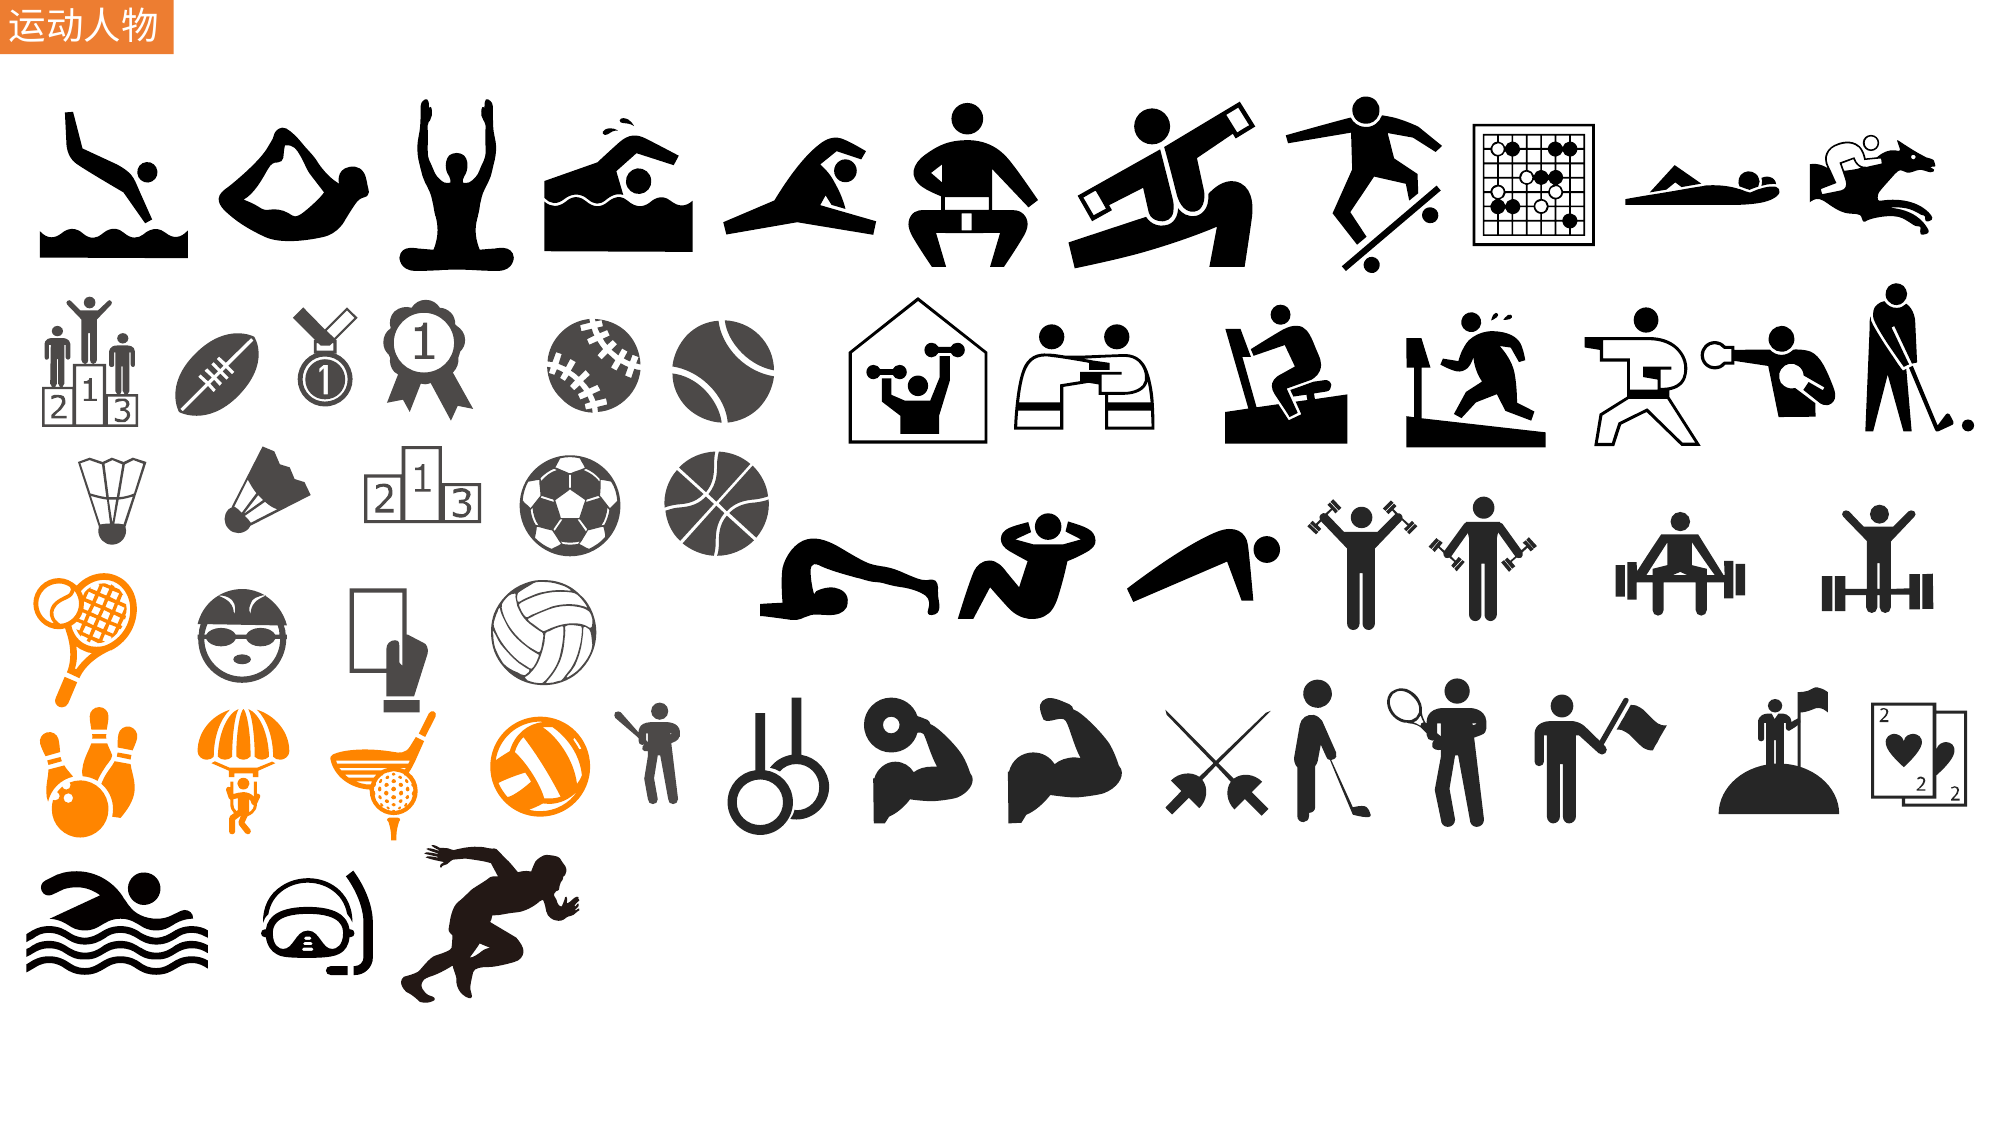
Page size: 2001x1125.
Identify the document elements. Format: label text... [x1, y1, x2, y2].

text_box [1307, 499, 1418, 630]
text_box [519, 455, 621, 557]
text_box [248, 709, 269, 760]
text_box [197, 588, 287, 683]
text_box [1454, 560, 1465, 572]
text_box [89, 707, 109, 730]
text_box [1670, 511, 1691, 532]
text_box [490, 716, 591, 817]
text_box [40, 871, 194, 931]
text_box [349, 588, 429, 713]
text_box [1432, 521, 1534, 622]
text_box [82, 743, 113, 781]
text_box [101, 761, 135, 818]
text_box [325, 966, 348, 976]
text_box [26, 940, 208, 960]
text_box [1615, 565, 1625, 597]
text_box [1285, 95, 1443, 275]
text_box 运动人物 [0, 0, 174, 55]
text_box [77, 457, 147, 545]
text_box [723, 135, 877, 235]
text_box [1225, 303, 1348, 444]
text_box [1735, 563, 1746, 596]
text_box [906, 102, 1038, 267]
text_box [1068, 101, 1256, 269]
text_box [211, 761, 276, 778]
text_box [261, 906, 355, 958]
text_box [1768, 325, 1795, 352]
text_box [226, 781, 261, 835]
text_box [116, 752, 132, 760]
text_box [663, 451, 770, 556]
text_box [1625, 165, 1780, 205]
text_box [345, 870, 373, 976]
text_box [957, 513, 1096, 623]
text_box [39, 732, 61, 757]
text_box [117, 726, 138, 751]
text_box [55, 676, 78, 708]
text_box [848, 297, 988, 444]
text_box [1627, 534, 1734, 616]
text_box [33, 573, 137, 679]
text_box [236, 709, 251, 760]
text_box [26, 926, 208, 945]
text_box [1922, 573, 1934, 609]
text_box [256, 709, 290, 760]
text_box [1865, 283, 1975, 432]
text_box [42, 296, 139, 427]
text_box [26, 956, 208, 975]
text_box [175, 333, 259, 416]
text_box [727, 678, 1968, 835]
text_box [217, 709, 239, 760]
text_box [672, 320, 774, 423]
text_box [1526, 537, 1537, 549]
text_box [544, 118, 693, 252]
text_box [386, 817, 401, 841]
text_box [401, 845, 580, 1003]
text_box [218, 127, 369, 242]
text_box [1472, 496, 1495, 519]
text_box [418, 711, 436, 737]
text_box [1869, 504, 1889, 524]
text_box [47, 757, 62, 765]
text_box [224, 446, 311, 534]
text_box [197, 709, 230, 760]
text_box [1701, 341, 1836, 418]
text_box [614, 702, 680, 805]
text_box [383, 299, 474, 421]
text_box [364, 446, 482, 524]
text_box [1821, 576, 1833, 612]
text_box [491, 580, 597, 686]
text_box [1428, 538, 1439, 549]
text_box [292, 307, 358, 407]
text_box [1014, 324, 1155, 430]
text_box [1406, 311, 1546, 448]
text_box [51, 780, 109, 838]
text_box [237, 777, 250, 790]
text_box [547, 318, 641, 413]
text_box [92, 734, 107, 739]
text_box [1834, 510, 1920, 613]
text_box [1809, 134, 1936, 236]
text_box [330, 736, 425, 816]
text_box [46, 765, 74, 802]
text_box [263, 878, 353, 923]
text_box [1501, 560, 1512, 572]
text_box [1472, 123, 1595, 246]
text_box [760, 538, 940, 620]
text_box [39, 111, 188, 259]
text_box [1126, 524, 1281, 602]
text_box [399, 99, 514, 271]
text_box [1584, 307, 1701, 447]
